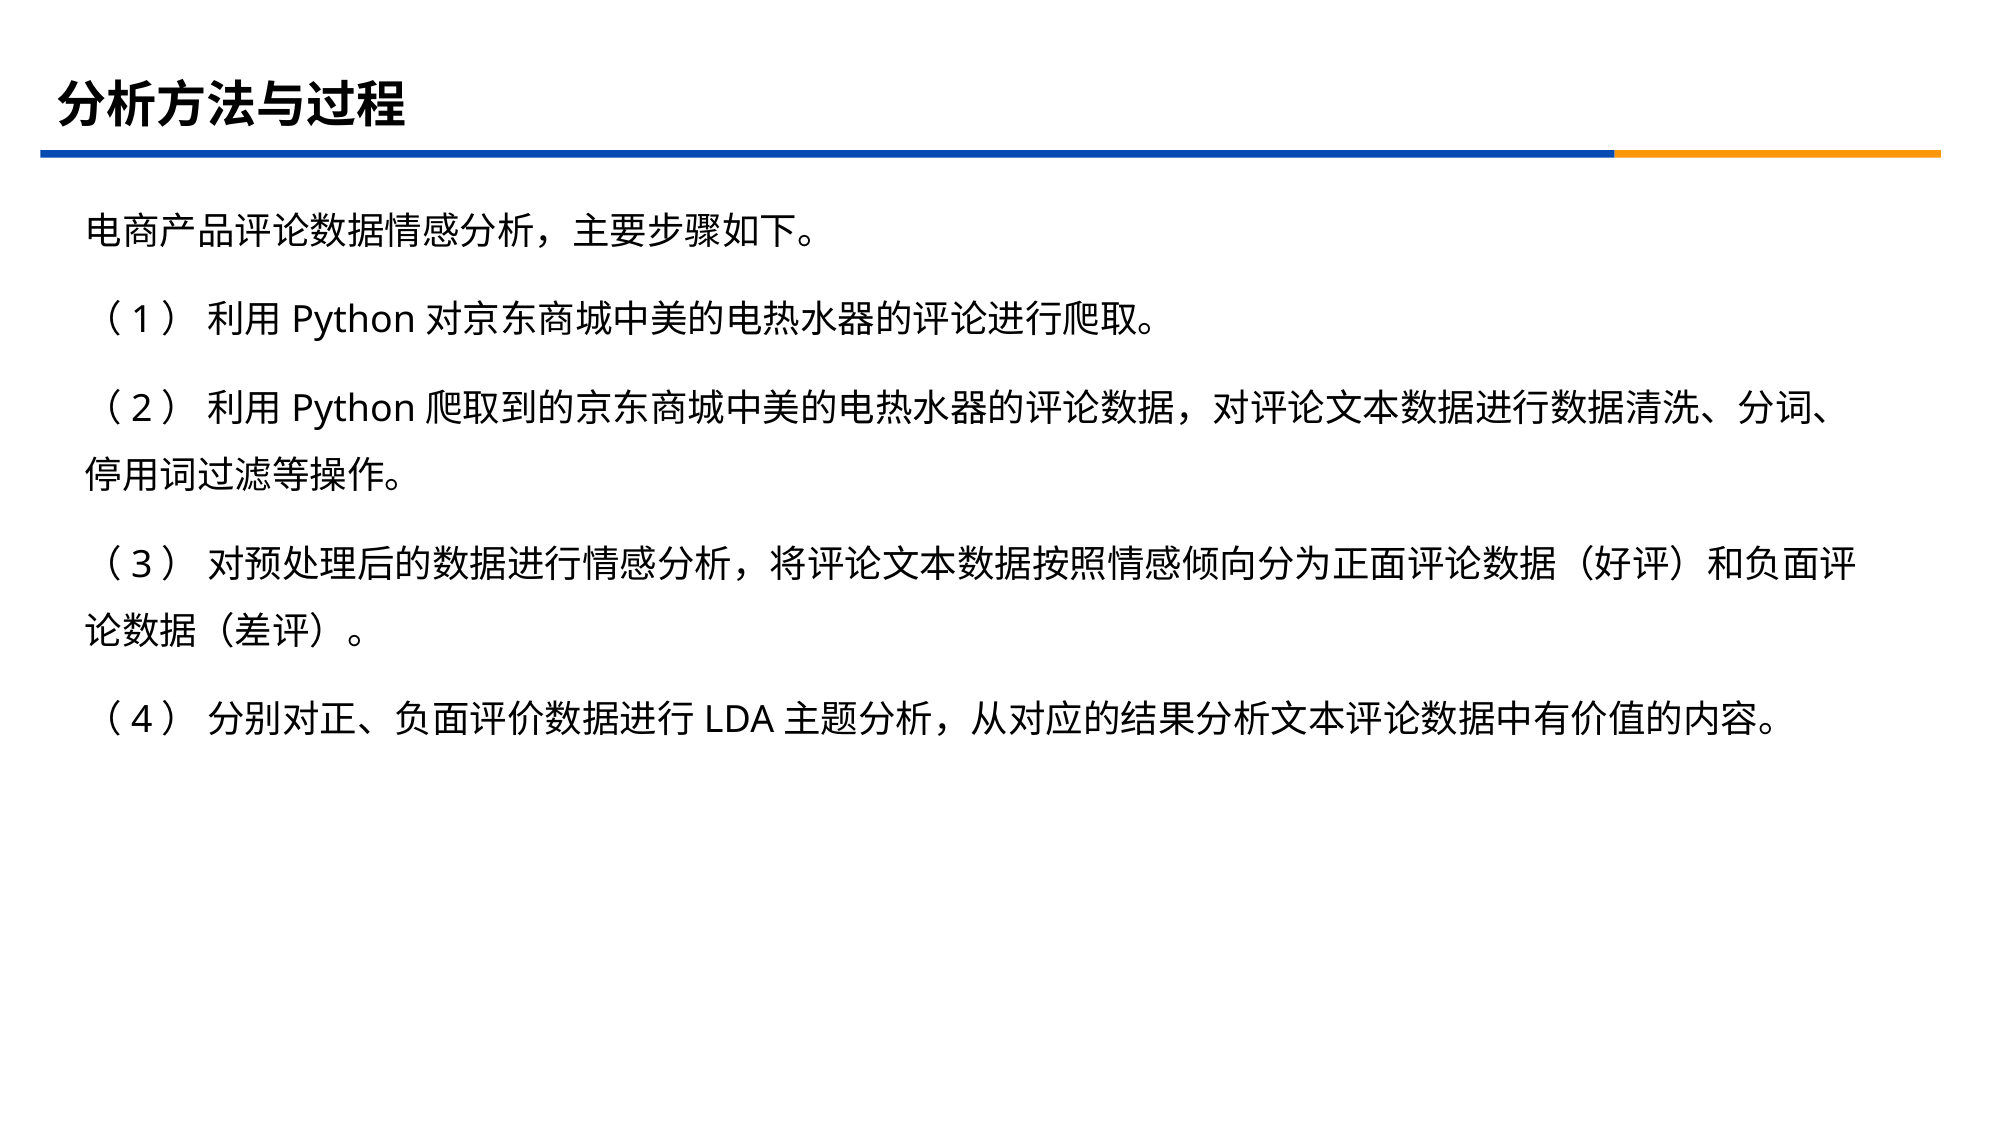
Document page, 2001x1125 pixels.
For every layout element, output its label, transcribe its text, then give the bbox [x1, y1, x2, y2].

title 分析方法与过程 [41, 58, 1843, 146]
list 电商产品评论数据情感分析，主要步骤如下。 （1） 利用Python对京东商城中美的电热水器的评论进行爬取。 （2） 利用Python爬取到的京东商城中美的电热水器的评论数据，对评论文本数据进行数据清洗、分词、停用词过滤等操作。 （3） 对预处理后的数据进行情感分析，将评论文本数据按照情感倾向分为正面评论数据（好评）和负面评论数据（差评）。 （4） 分别对正、负面评价数据进行LDA主题分析，从对应的结果分析文本评论数据中有价值的内容。 [69, 176, 1892, 1005]
